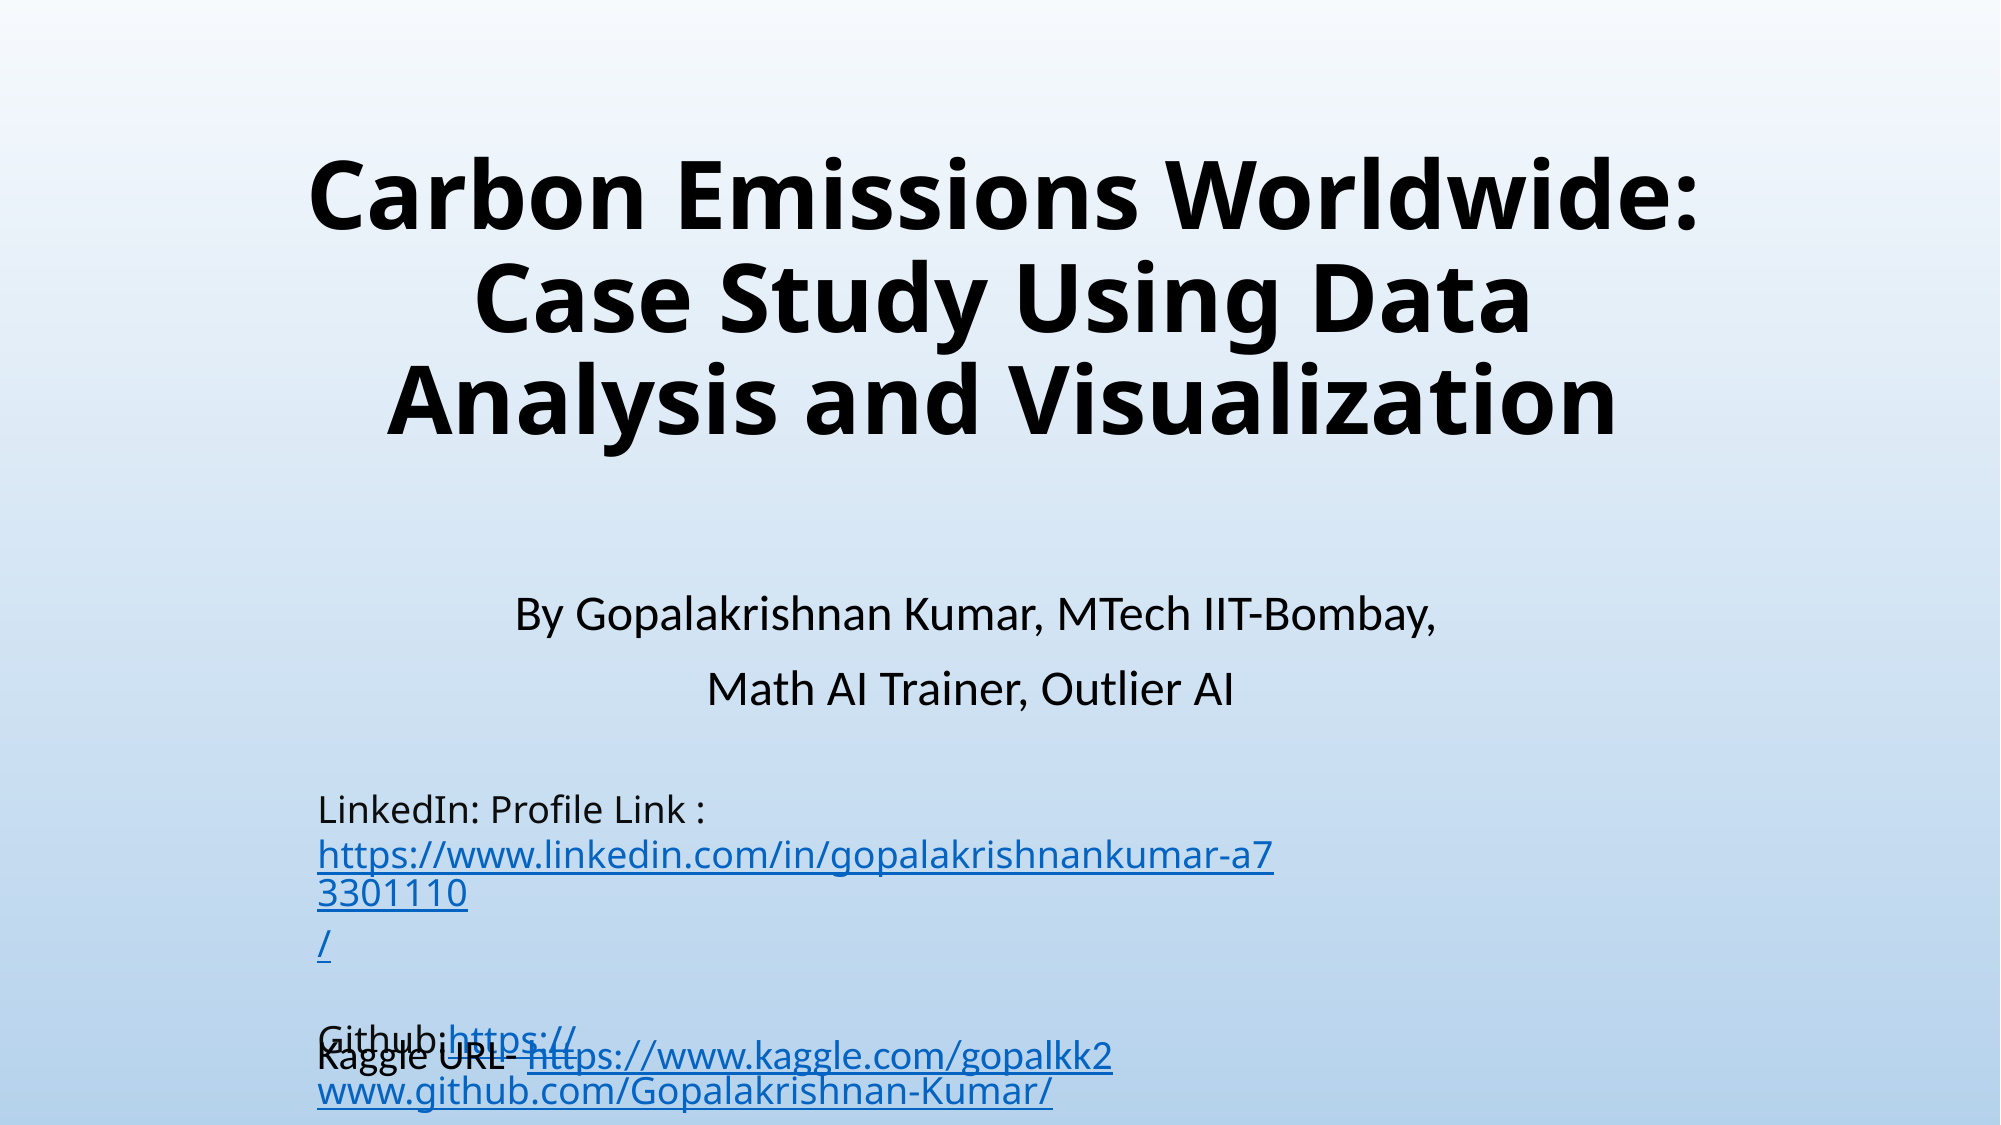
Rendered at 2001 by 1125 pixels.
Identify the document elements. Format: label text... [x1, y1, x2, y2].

text_box LinkedIn: Profile Link : https://www.linkedin.com/in/gopalakrishnankumar-a73301110/ Github:https://www.github.com/Gopalakrishnan-Kumar/ [302, 779, 1303, 1020]
text_box Kaggle URL- https://www.kaggle.com/gopalkk2 [302, 1020, 1312, 1125]
title Carbon Emissions Worldwide: Case Study Using Data Analysis and Visualization [253, 70, 1754, 463]
subtitle By Gopalakrishnan Kumar, MTech IIT-Bombay, Math AI Trainer, Outlier AI [235, 579, 1718, 760]
